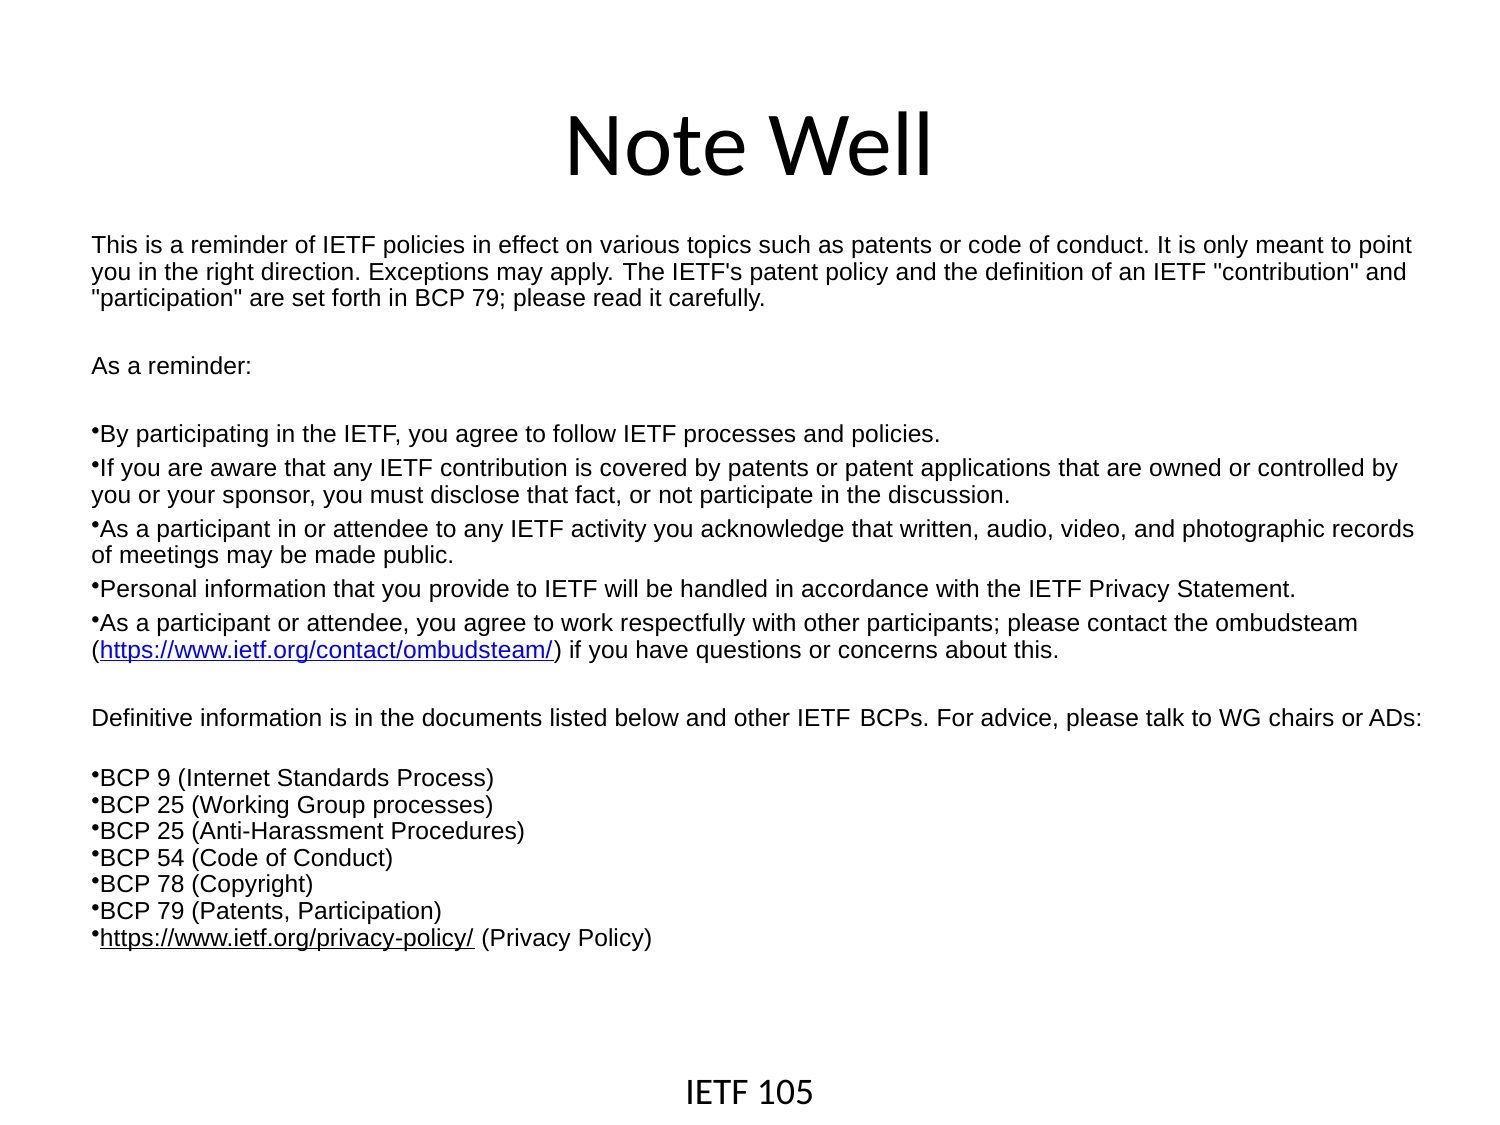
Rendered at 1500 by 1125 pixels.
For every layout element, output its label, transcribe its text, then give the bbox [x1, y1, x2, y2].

title Note Well [75, 45, 1425, 233]
text_box IETF 105 [670, 1060, 830, 1120]
text_box This is a reminder of IETF policies in effect on various topics such as patents or code of conduct. It is only meant to point you in the right direction. Exceptions may apply. The IETF's patent policy and the definition of an IETF "contribution" and "participation" are set forth in BCP 79; please read it carefully. As a reminder: By participating in the IETF, you agree to follow IETF processes and policies. If you are aware that any IETF contribution is covered by patents or patent applications that are owned or controlled by you or your sponsor, you must disclose that fact, or not participate in the discussion. As a participant in or attendee to any IETF activity you acknowledge that written, audio, video, and photographic records of meetings may be made public. Personal information that you provide to IETF will be handled in accordance with the IETF Privacy Statement. As a participant or attendee, you agree to work respectfully with other participants; please contact the ombudsteam (https://www.ietf.org/contact/ombudsteam/) if you have questions or concerns about this. Definitive information is in the documents listed below and other IETF BCPs. For advice, please talk to WG chairs or ADs: BCP 9 (Internet Standards Process) BCP 25 (Working Group processes) BCP 25 (Anti-Harassment Procedures) BCP 54 (Code of Conduct) BCP 78 (Copyright) BCP 79 (Patents, Participation) https://www.ietf.org/privacy-policy/ (Privacy Policy) [76, 225, 1448, 988]
